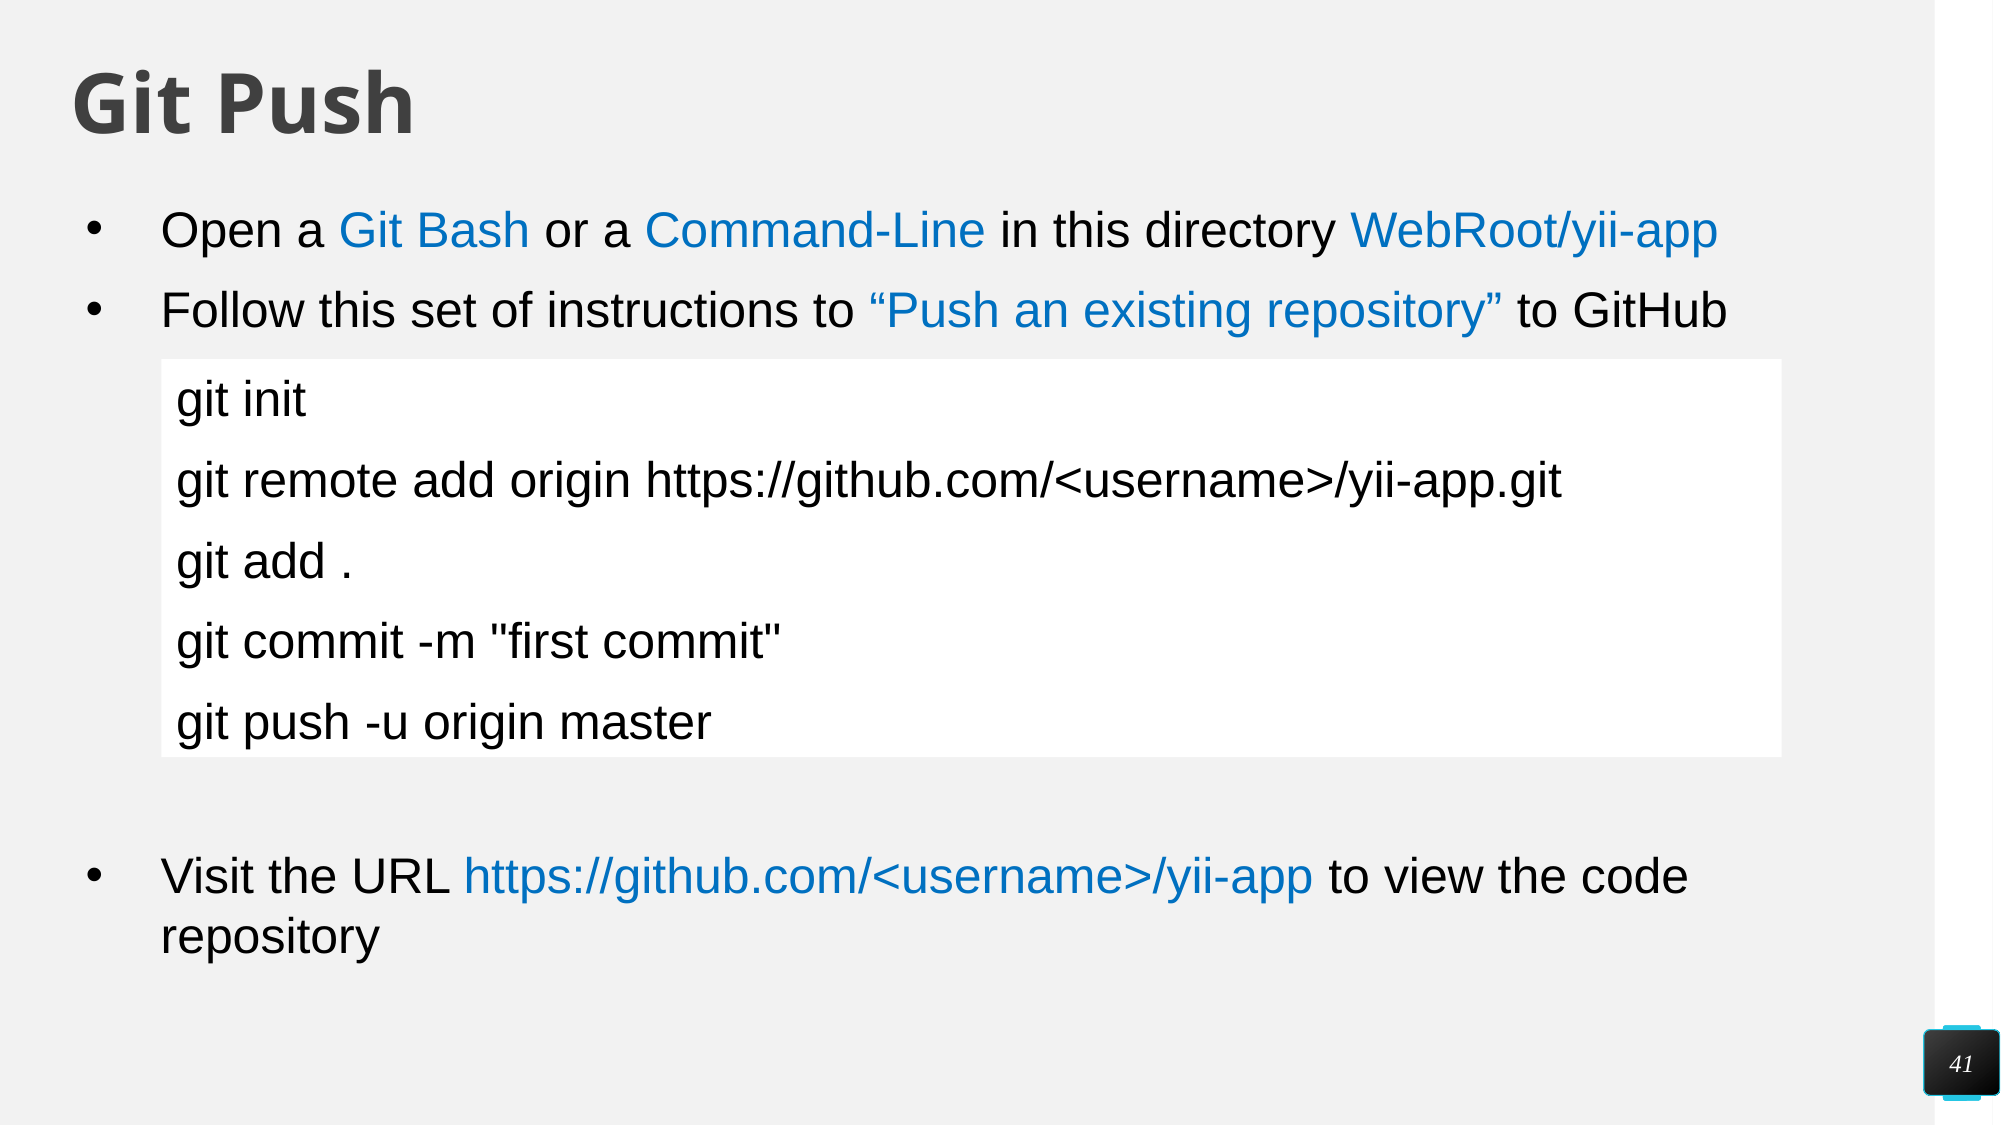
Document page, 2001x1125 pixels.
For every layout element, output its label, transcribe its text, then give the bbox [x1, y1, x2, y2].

text_box git init git remote add origin https://github.com/<username>/yii-app.git git add . git commit -m "first commit" git push -u origin master [161, 359, 1782, 758]
slide_number 41 [1923, 1029, 2000, 1096]
text_box Open a Git Bash or a Command-Line in this directory WebRoot/yii-app Follow this set of instructions to “Push an existing repository” to GitHub Visit the URL https://github.com/<username>/yii-app to view the code repository [70, 189, 1900, 1062]
title Git Push [70, 70, 1930, 142]
